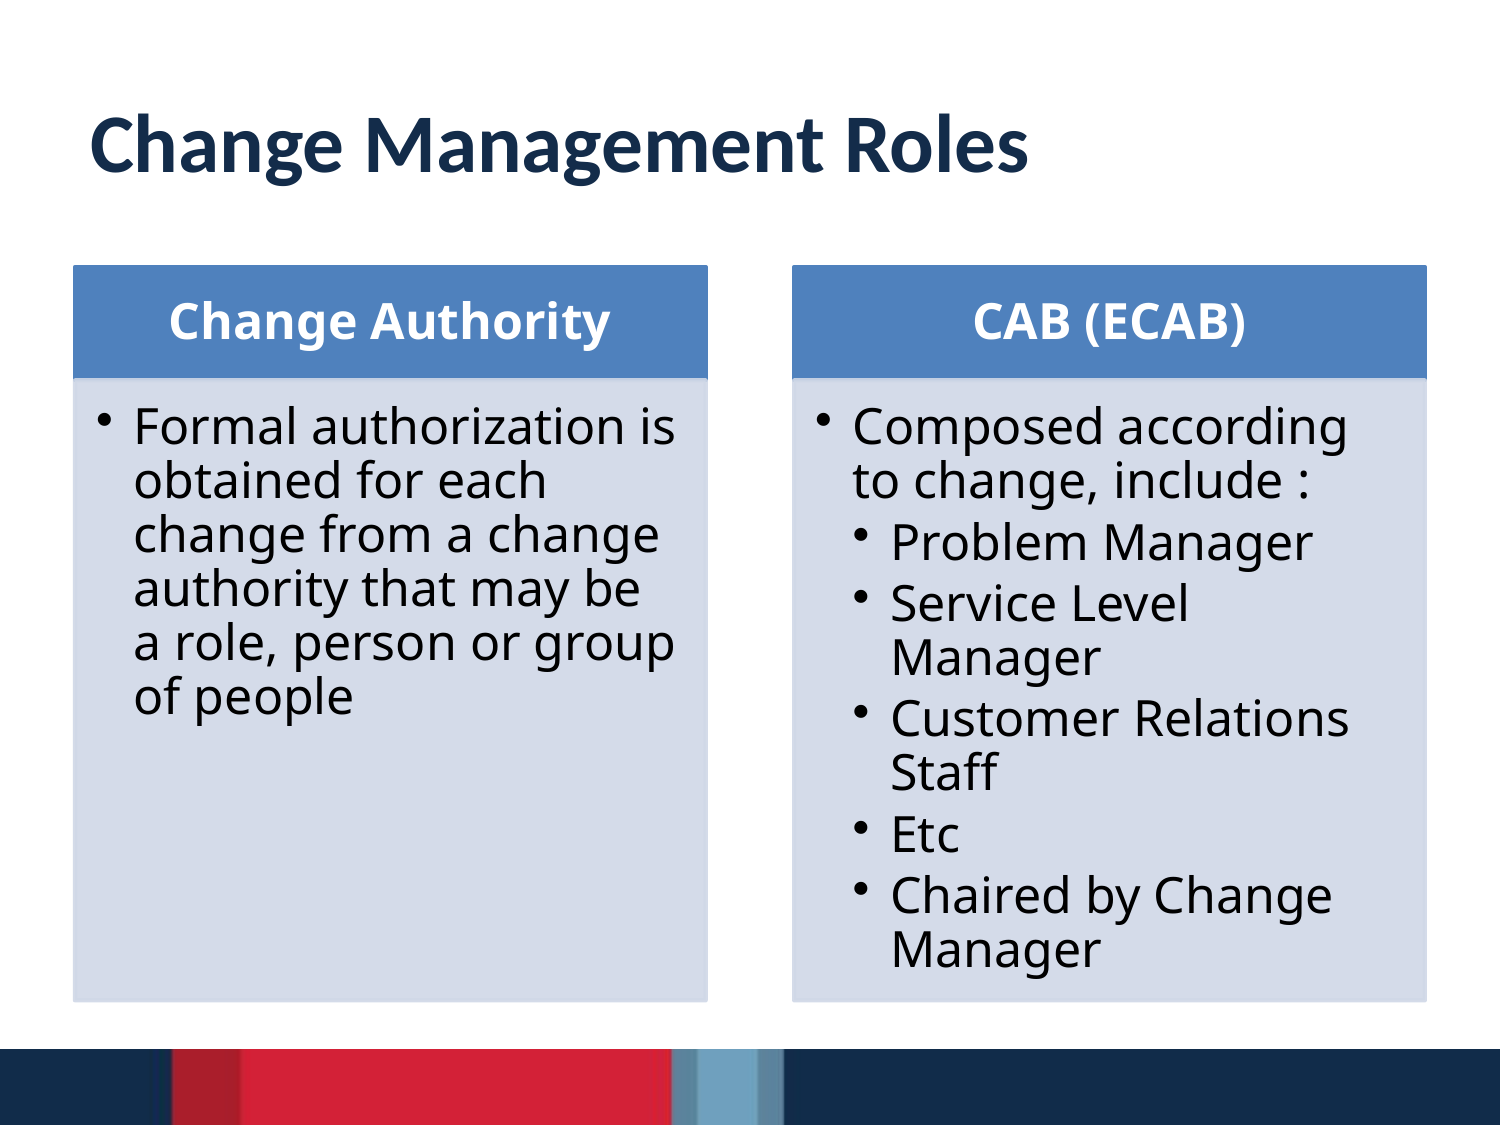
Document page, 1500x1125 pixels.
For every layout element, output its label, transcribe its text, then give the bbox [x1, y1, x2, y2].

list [74, 262, 1426, 1006]
title Change Management Roles [75, 45, 1425, 233]
picture [0, 1049, 1500, 1125]
